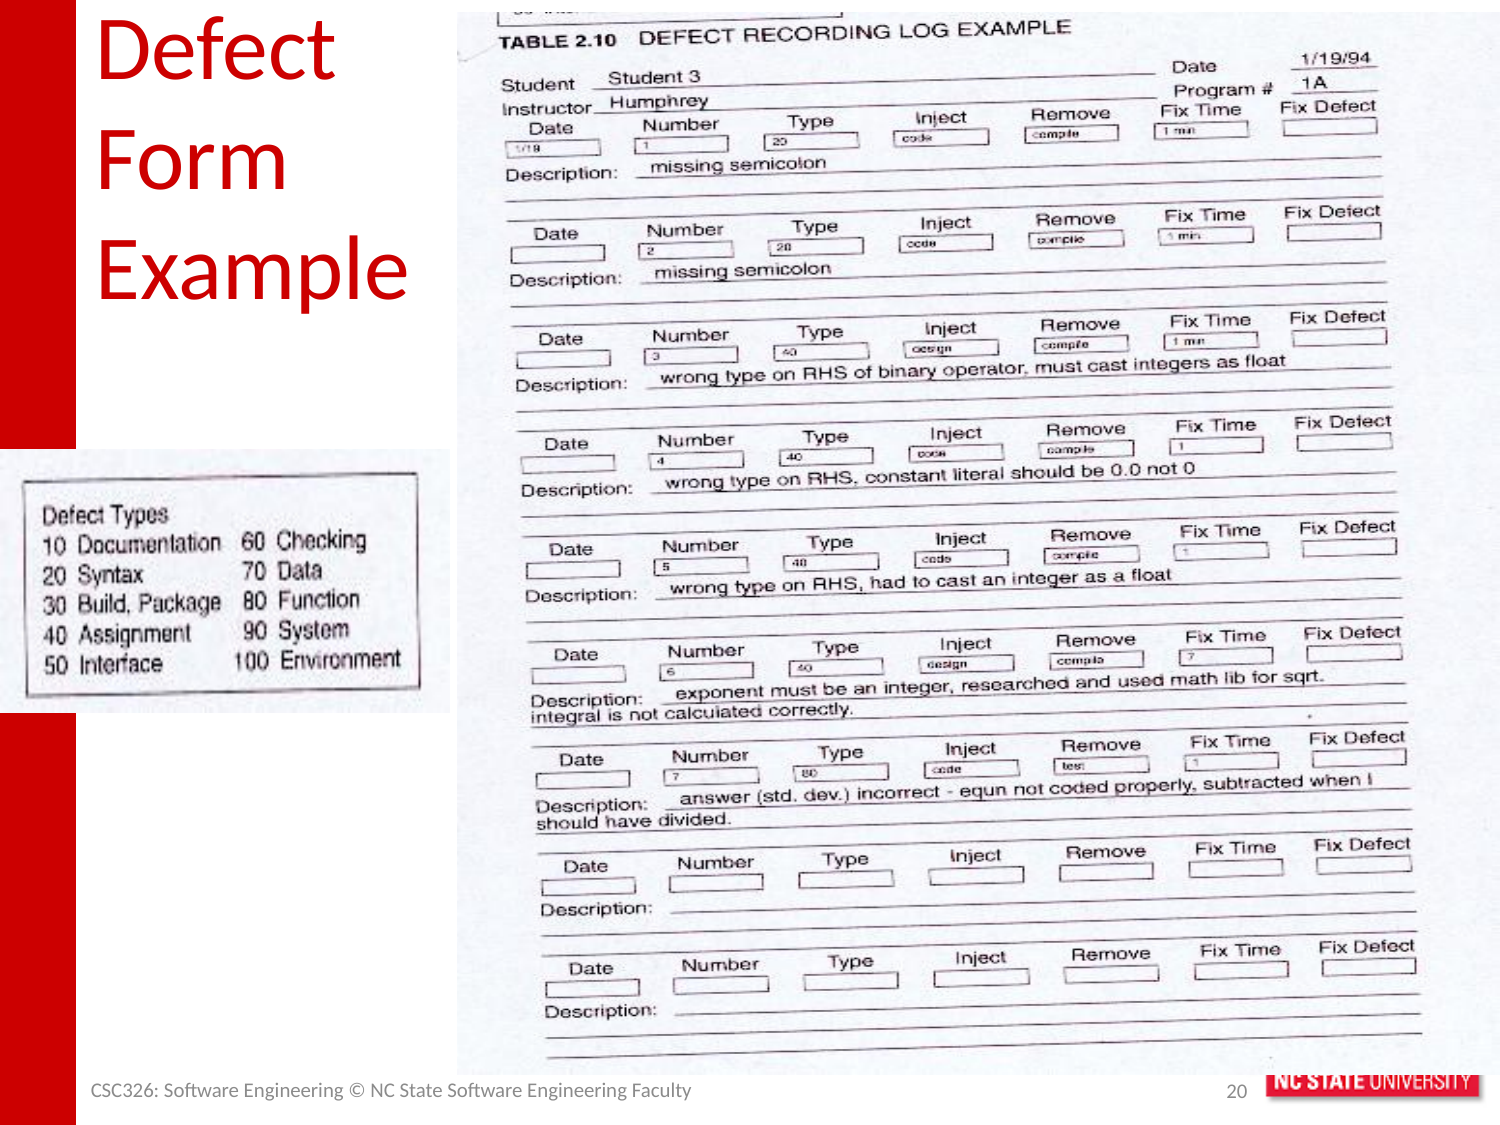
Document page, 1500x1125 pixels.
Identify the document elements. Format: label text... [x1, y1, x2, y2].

picture [457, 12, 1500, 1123]
title Defect Form Example [80, 5, 1500, 300]
footer CSC326: Software Engineering © NC State Software Engineering Faculty [75, 1054, 900, 1125]
slide_number 20 [912, 1084, 1263, 1121]
picture [0, 449, 451, 713]
